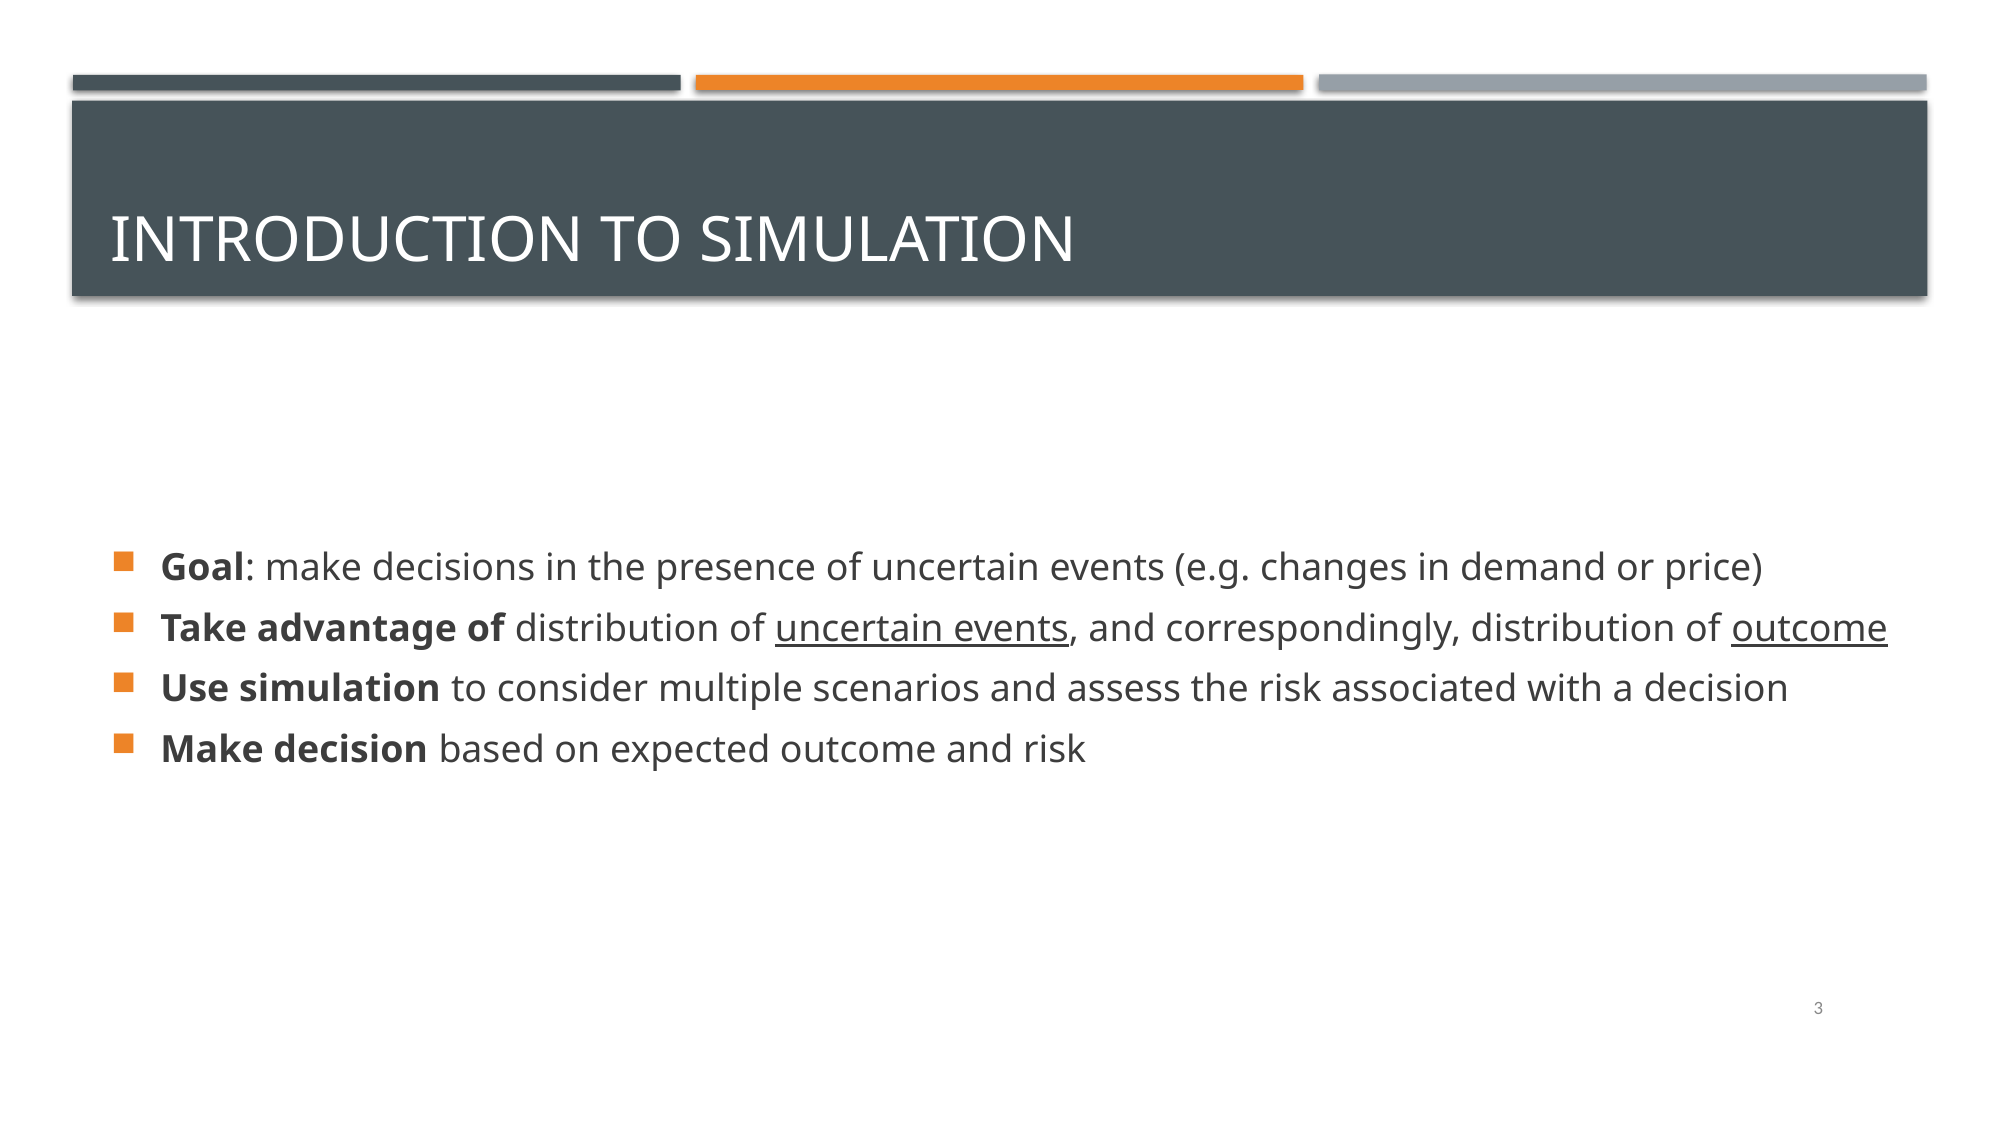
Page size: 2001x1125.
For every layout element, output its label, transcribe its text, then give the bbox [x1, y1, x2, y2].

title Introduction to simulation [95, 115, 1905, 282]
slide_number 3 [1732, 977, 1905, 1037]
list Goal: make decisions in the presence of uncertain events (e.g. changes in demand or price) Take advantage of distribution of uncertain events, and correspondingly, distribution of outcome Use simulation to consider multiple scenarios and assess the risk associated with a decision Make decision based on expected outcome and risk [95, 357, 1905, 962]
